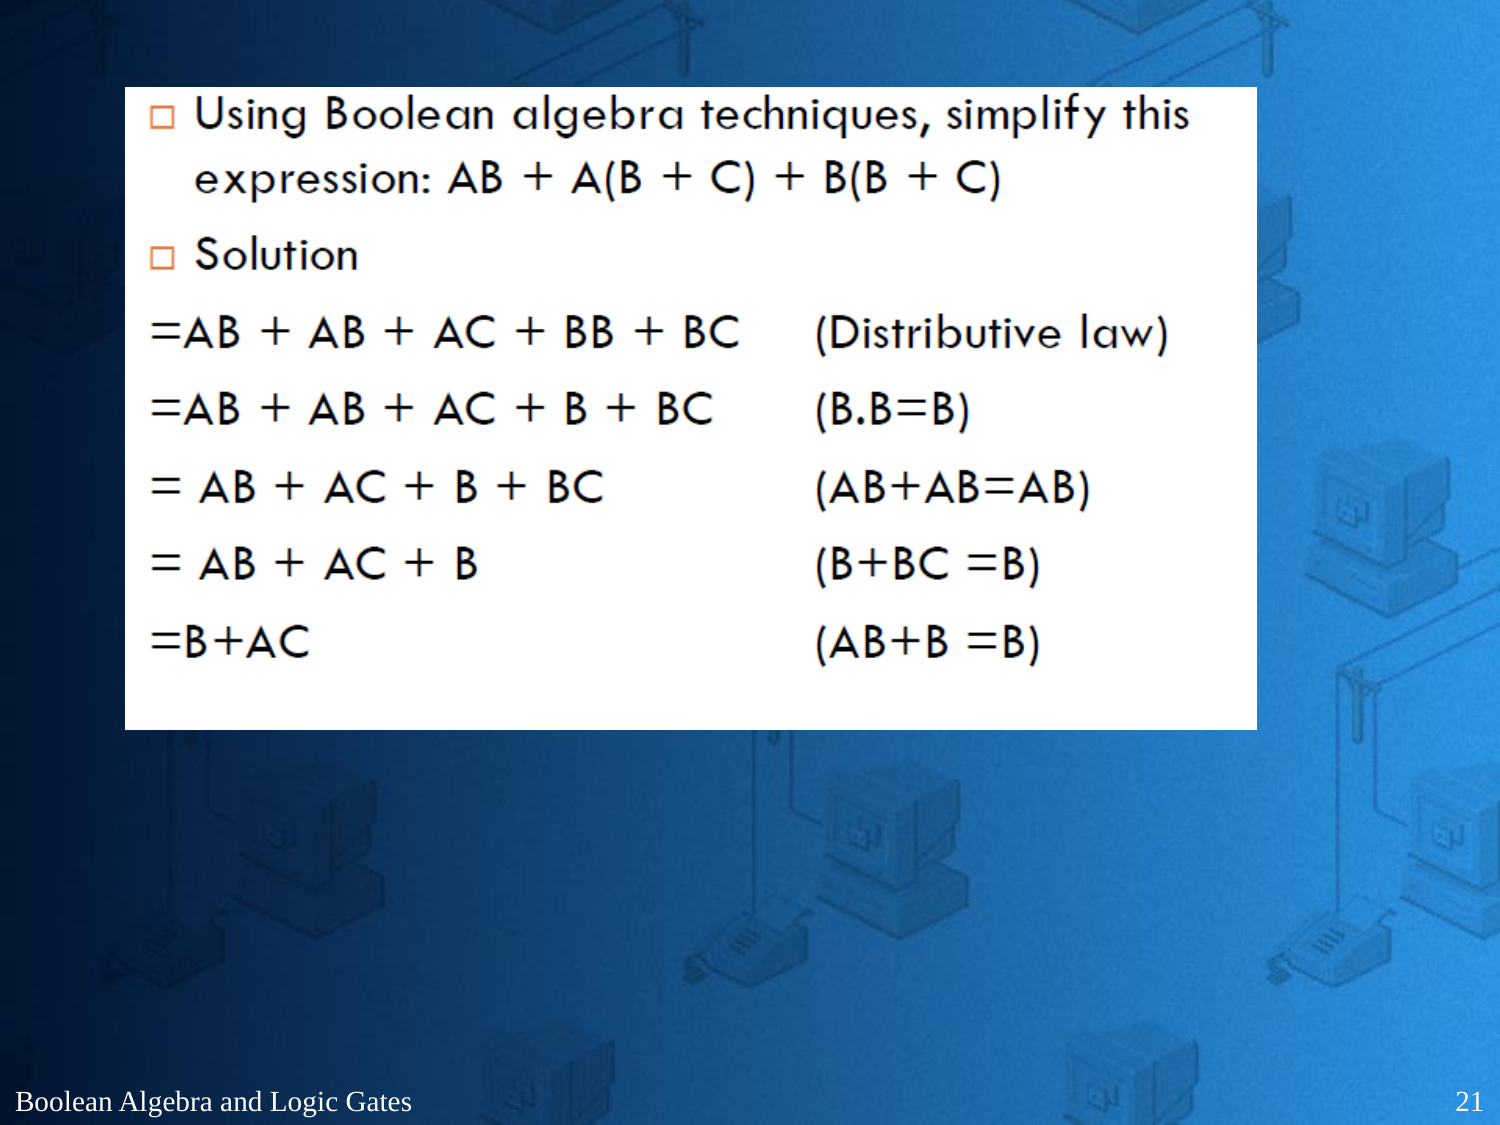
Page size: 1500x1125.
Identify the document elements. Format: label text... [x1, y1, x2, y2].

slide_number 21 [1187, 1074, 1500, 1125]
picture [0, 0, 1500, 1125]
footer Boolean Algebra and Logic Gates [0, 1074, 476, 1125]
